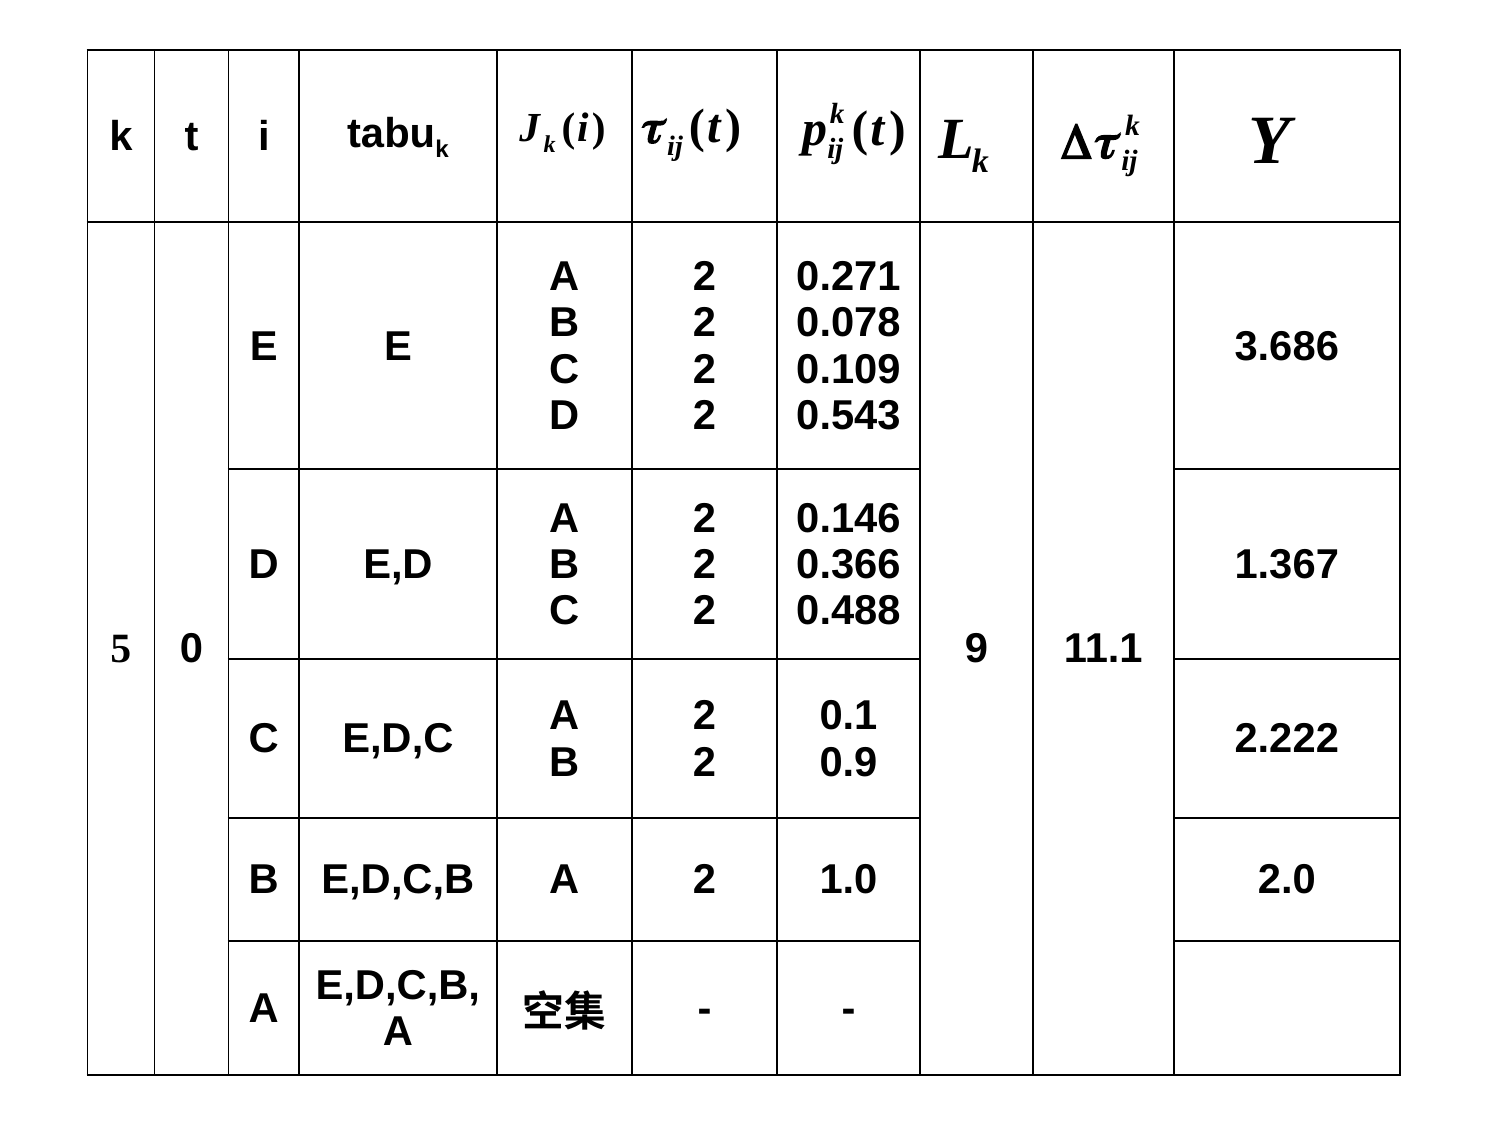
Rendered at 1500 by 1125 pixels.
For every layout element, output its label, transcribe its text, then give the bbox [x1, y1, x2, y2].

table_cell A [229, 942, 298, 1074]
table_cell 0.146 0.366 0.488 [778, 470, 919, 658]
table_cell B [229, 819, 298, 940]
table_cell 0.1 0.9 [778, 660, 919, 817]
table_cell C [229, 660, 298, 817]
table_header t [155, 51, 228, 221]
table_cell - [633, 942, 776, 1074]
table_cell E [300, 223, 496, 468]
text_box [1052, 103, 1151, 188]
table_cell E,D,C [300, 660, 496, 817]
table_cell 2 2 2 2 [633, 223, 776, 468]
table_cell 2 2 2 [633, 470, 776, 658]
table_header [921, 51, 1032, 221]
table_cell 3.686 [1175, 223, 1399, 468]
table_cell 11.1 [1034, 223, 1173, 1074]
table_header tabuk [300, 51, 496, 221]
table_cell 2.222 [1175, 660, 1399, 817]
table_header [1034, 51, 1173, 221]
table_cell 1.367 [1175, 470, 1399, 658]
table_cell D [229, 470, 298, 658]
table_cell 2 2 [633, 660, 776, 817]
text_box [787, 91, 913, 176]
table_header [498, 51, 631, 221]
table_cell A B C D [498, 223, 631, 468]
table_header [633, 51, 776, 221]
table_cell 0 [155, 223, 228, 1074]
table_cell 2 [633, 819, 776, 940]
table_cell E,D,C,B [300, 819, 496, 940]
table_cell 2.0 [1175, 819, 1399, 940]
table_cell - [778, 942, 919, 1074]
table_header [778, 51, 919, 221]
table_cell A B [498, 660, 631, 817]
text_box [512, 100, 613, 163]
table_cell A B C [498, 470, 631, 658]
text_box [1242, 99, 1313, 176]
table_header k [88, 51, 154, 221]
table_cell E,D,C,B,A [300, 942, 496, 1074]
table_cell [1175, 942, 1399, 1074]
table_cell E [229, 223, 298, 468]
table_cell E,D [300, 470, 496, 658]
table_header [1175, 51, 1399, 221]
table_cell 空集 [498, 942, 631, 1074]
table_cell 0.271 0.078 0.109 0.543 [778, 223, 919, 468]
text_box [926, 99, 1001, 188]
table_cell 5 [88, 223, 154, 1074]
table_cell 1.0 [778, 819, 919, 940]
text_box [637, 94, 751, 172]
table_cell 9 [921, 223, 1032, 1074]
table_header i [229, 51, 298, 221]
table_cell A [498, 819, 631, 940]
